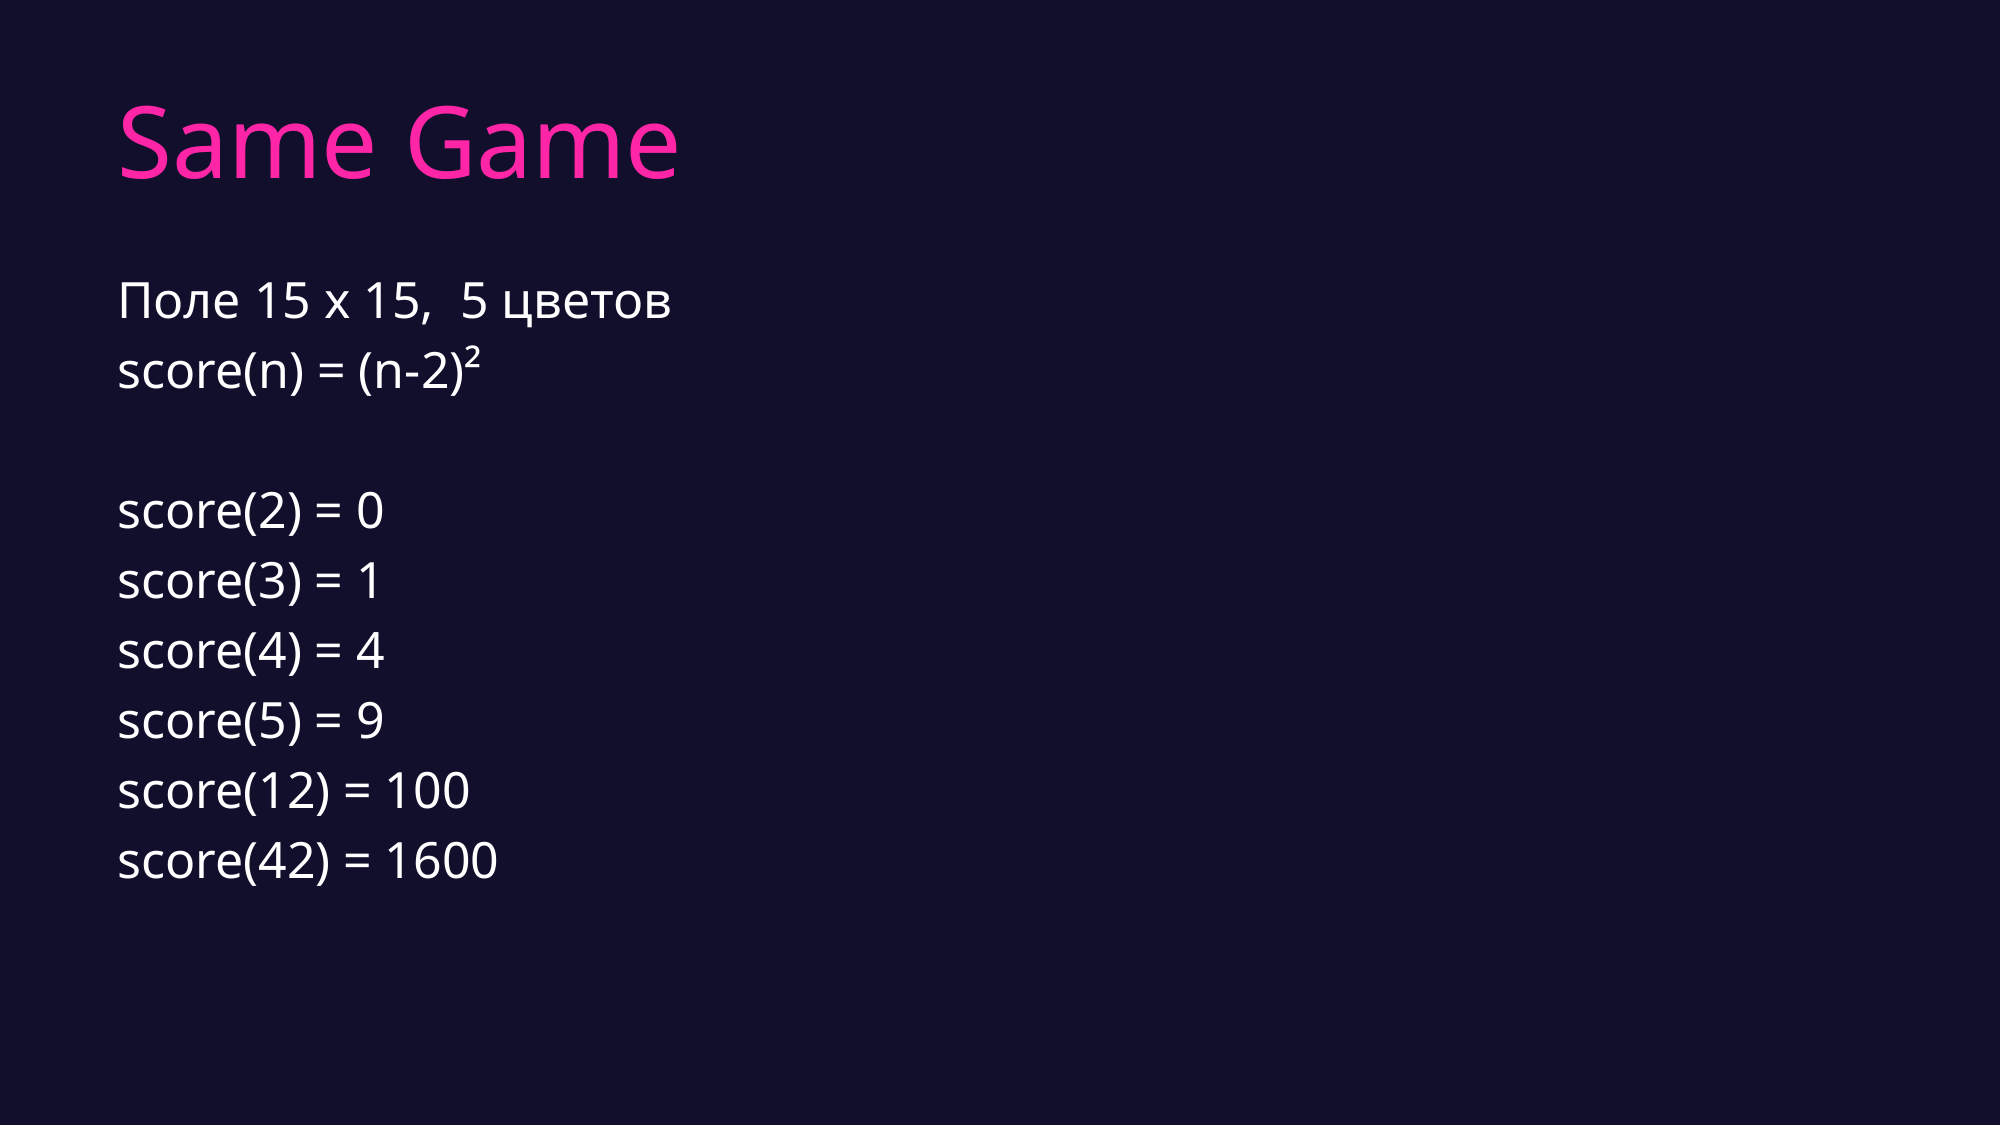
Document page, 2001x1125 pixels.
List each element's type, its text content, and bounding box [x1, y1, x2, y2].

list Поле 15 x 15, 5 цветов score(n) = (n-2)² score(2) = 0 score(3) = 1 score(4) = 4 score(5) = 9 score(12) = 100 score(42) = 1600 [102, 261, 1904, 1006]
title Same Game [102, 45, 1904, 232]
